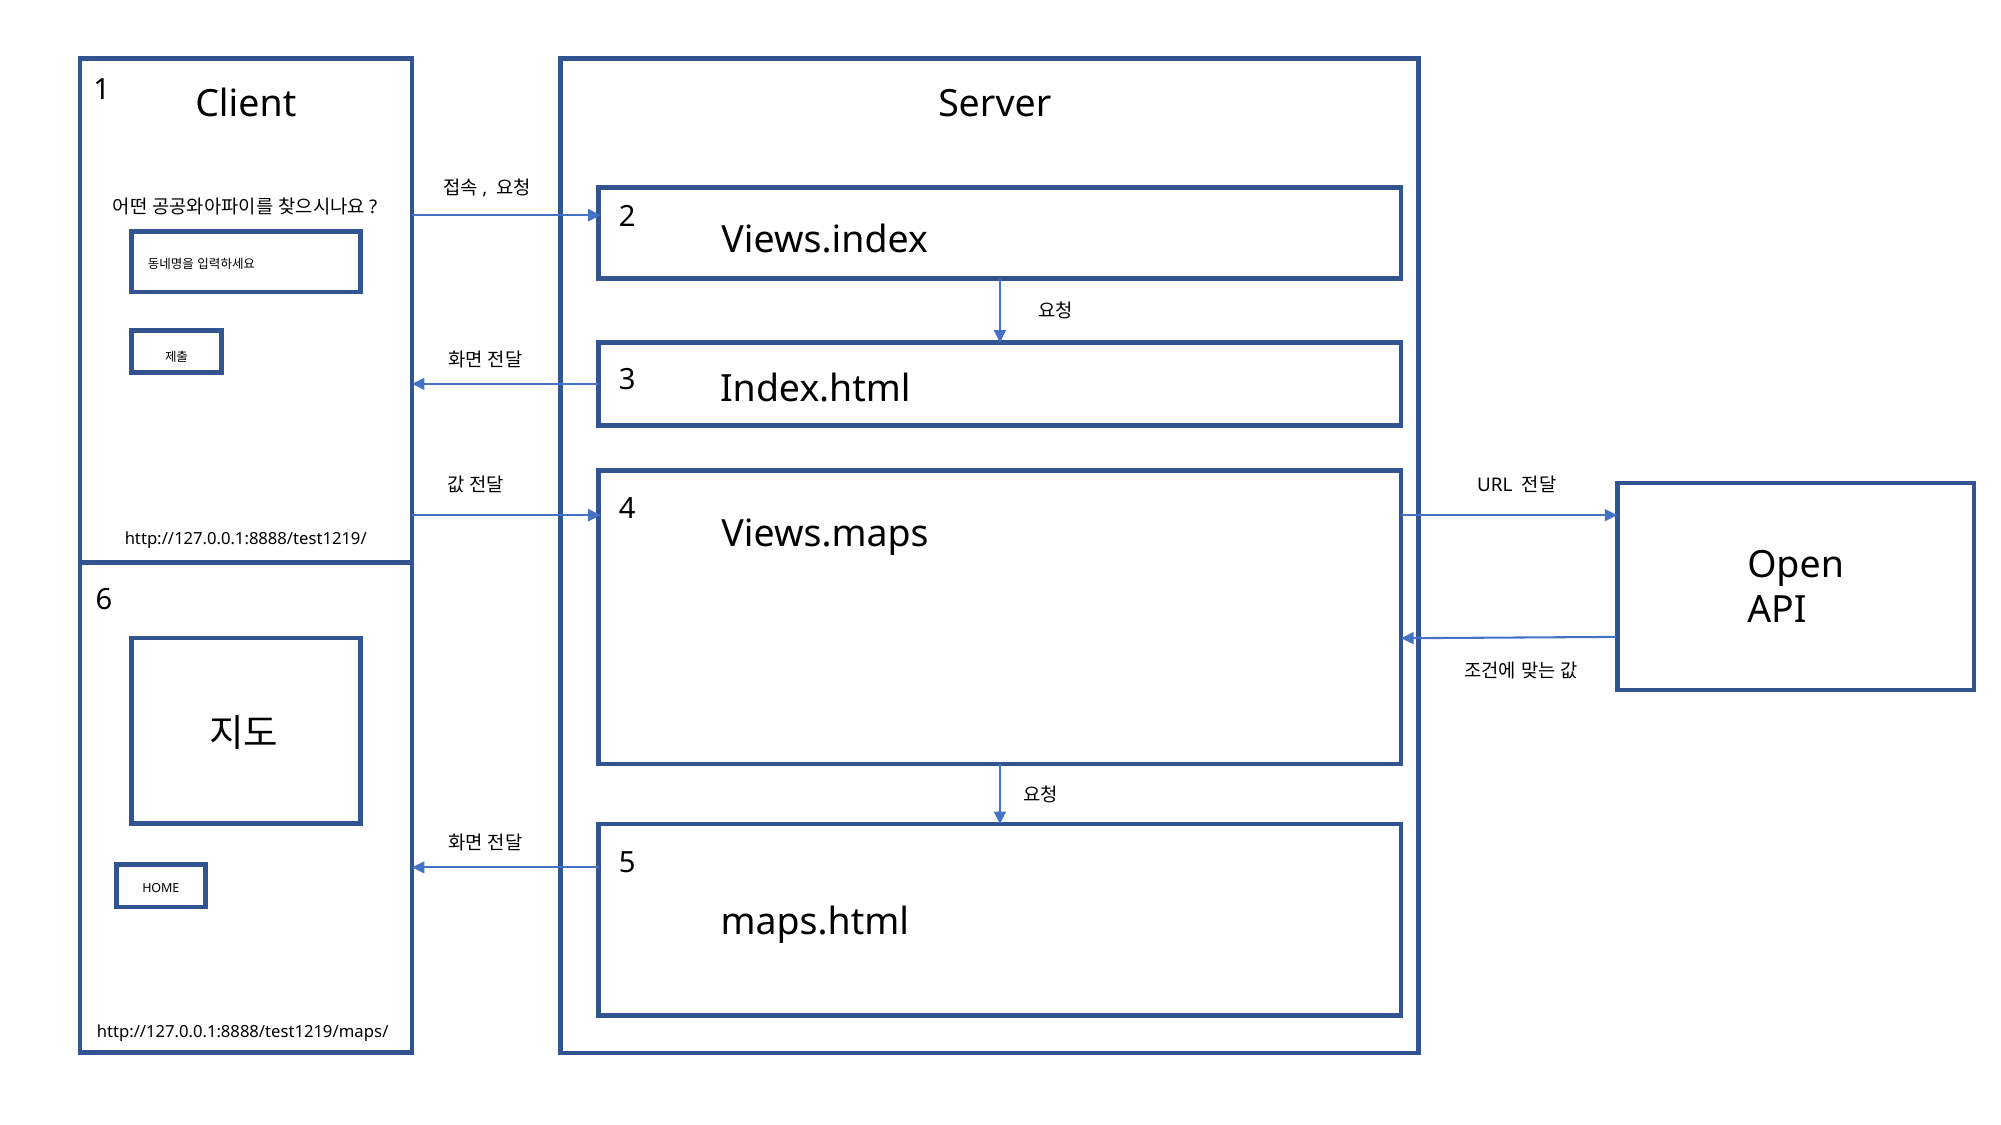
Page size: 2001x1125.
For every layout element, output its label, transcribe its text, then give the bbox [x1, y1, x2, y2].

text_box Server [923, 72, 1066, 132]
text_box [560, 516, 999, 866]
text_box 2 [604, 189, 651, 240]
text_box 값 전달 [432, 465, 520, 503]
text_box 요청 [1023, 291, 1088, 329]
text_box 조건에 맞는 값 [1449, 651, 1594, 689]
text_box [79, 561, 413, 1054]
text_box [598, 187, 1402, 280]
text_box Open API [1732, 532, 1859, 637]
text_box [598, 823, 1402, 1017]
text_box 3 [604, 353, 651, 403]
text_box 접속, 요청 [428, 168, 547, 206]
text_box maps.html [705, 889, 924, 950]
text_box Views.maps [706, 501, 944, 562]
text_box 5 [604, 835, 651, 886]
text_box [598, 341, 1402, 426]
text_box [1402, 516, 1420, 636]
text_box 화면 전달 [433, 340, 538, 378]
text_box 제출 [150, 341, 203, 372]
text_box [560, 57, 1420, 514]
text_box [1616, 482, 1975, 691]
text_box 동네명을 입력하세요 [133, 248, 270, 278]
text_box [131, 637, 361, 825]
text_box [131, 231, 361, 293]
text_box [115, 863, 207, 908]
text_box [560, 640, 1420, 1054]
text_box 화면 전달 [433, 823, 538, 862]
text_box Views.index [706, 207, 943, 268]
text_box 지도 [194, 701, 294, 761]
text_box http://127.0.0.1:8888/test1219/ [110, 520, 383, 555]
text_box 어떤 공공와아파이를 찾으시나요? [97, 187, 393, 225]
text_box 1 [78, 63, 125, 113]
text_box HOME [127, 872, 195, 903]
text_box 요청 [1008, 775, 1073, 813]
text_box [79, 57, 413, 561]
text_box 6 [80, 573, 128, 623]
text_box http://127.0.0.1:8888/test1219/maps/ [82, 1013, 404, 1049]
text_box Index.html [705, 356, 926, 417]
text_box [598, 469, 1402, 765]
text_box 4 [604, 481, 651, 532]
text_box [131, 329, 222, 374]
text_box URL 전달 [1462, 465, 1572, 503]
text_box Client [180, 72, 312, 132]
